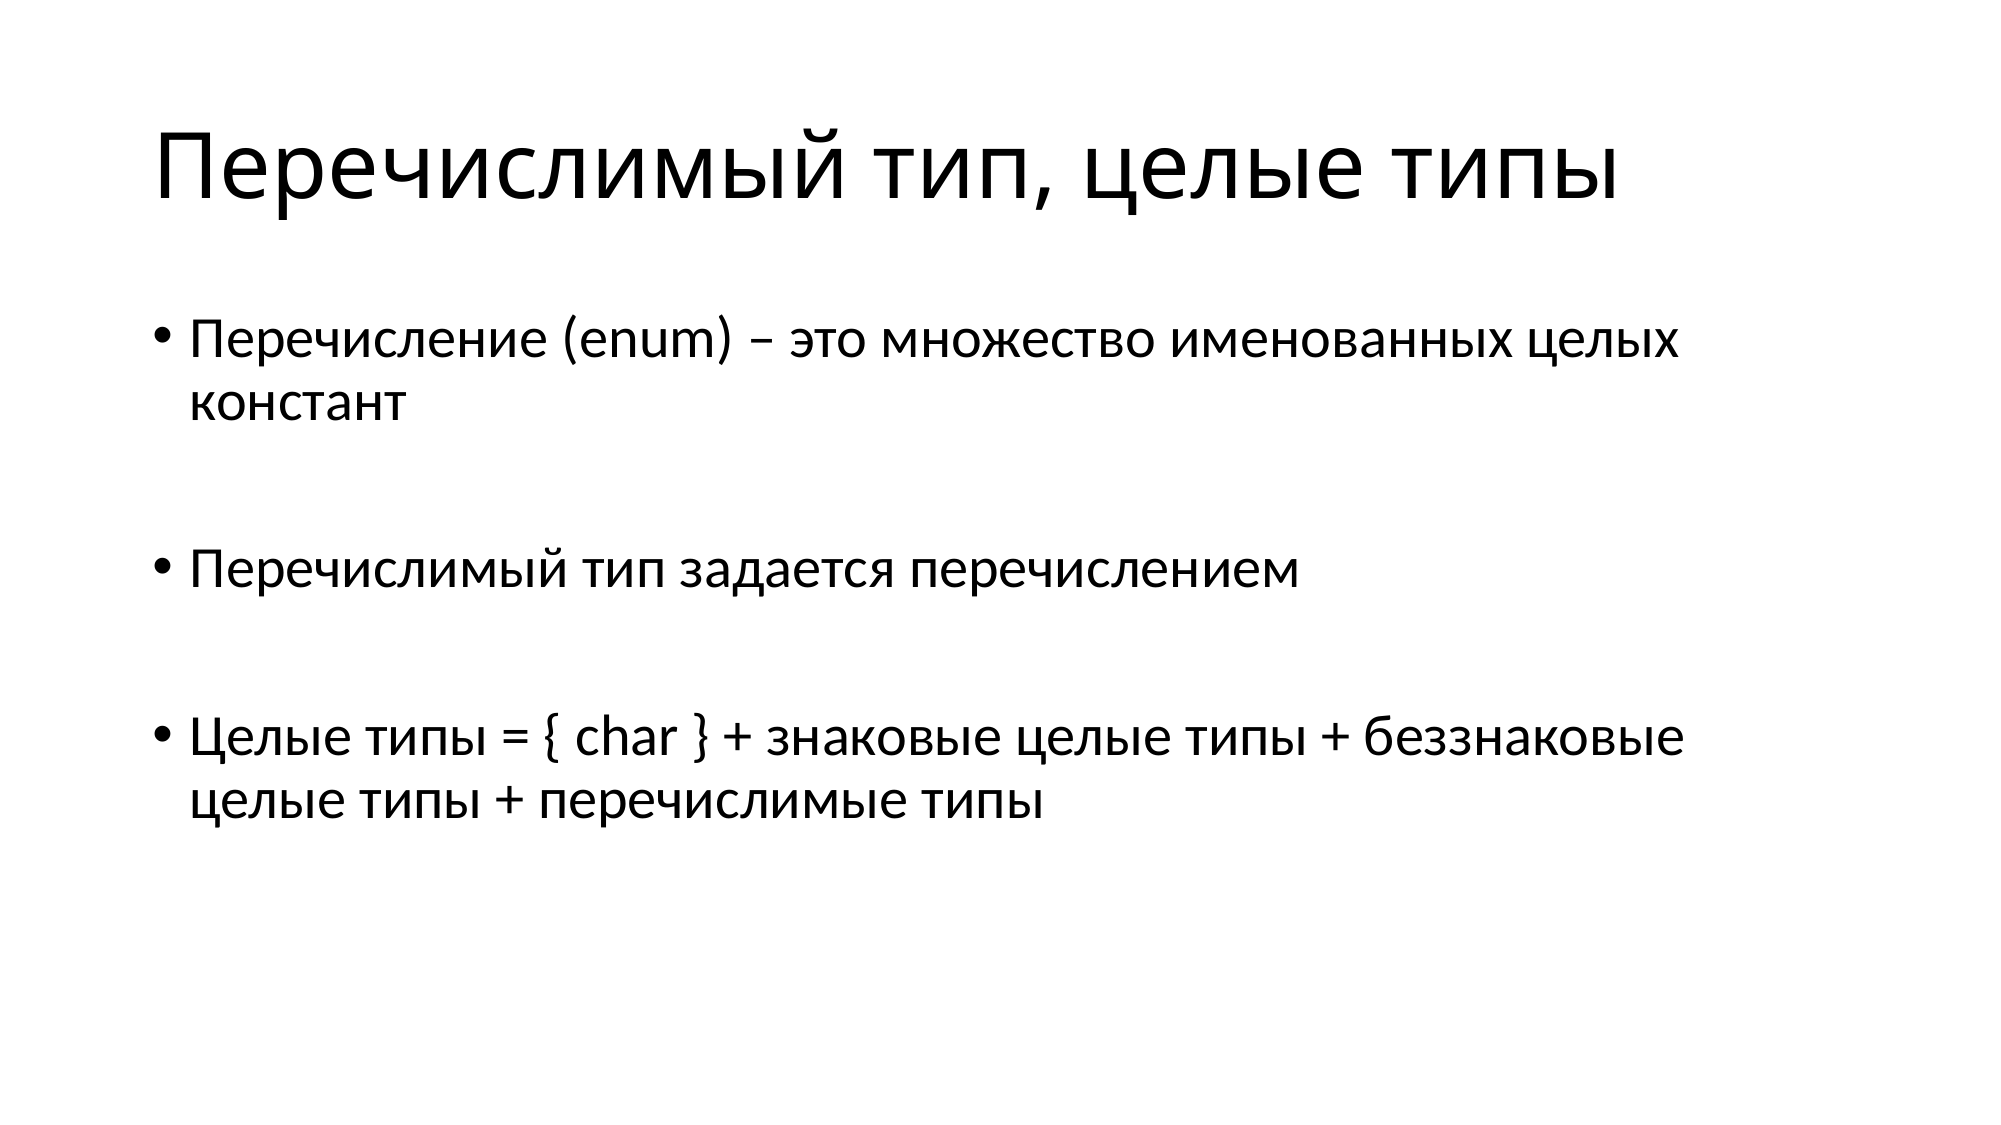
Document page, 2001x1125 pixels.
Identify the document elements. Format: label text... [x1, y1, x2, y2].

title Перечислимый тип, целые типы [137, 59, 1863, 278]
list Перечисление (enum) – это множество именованных целых констант Перечислимый тип задается перечислением Целые типы = { char } + знаковые целые типы + беззнаковые целые типы + перечислимые типы [137, 299, 1863, 1014]
